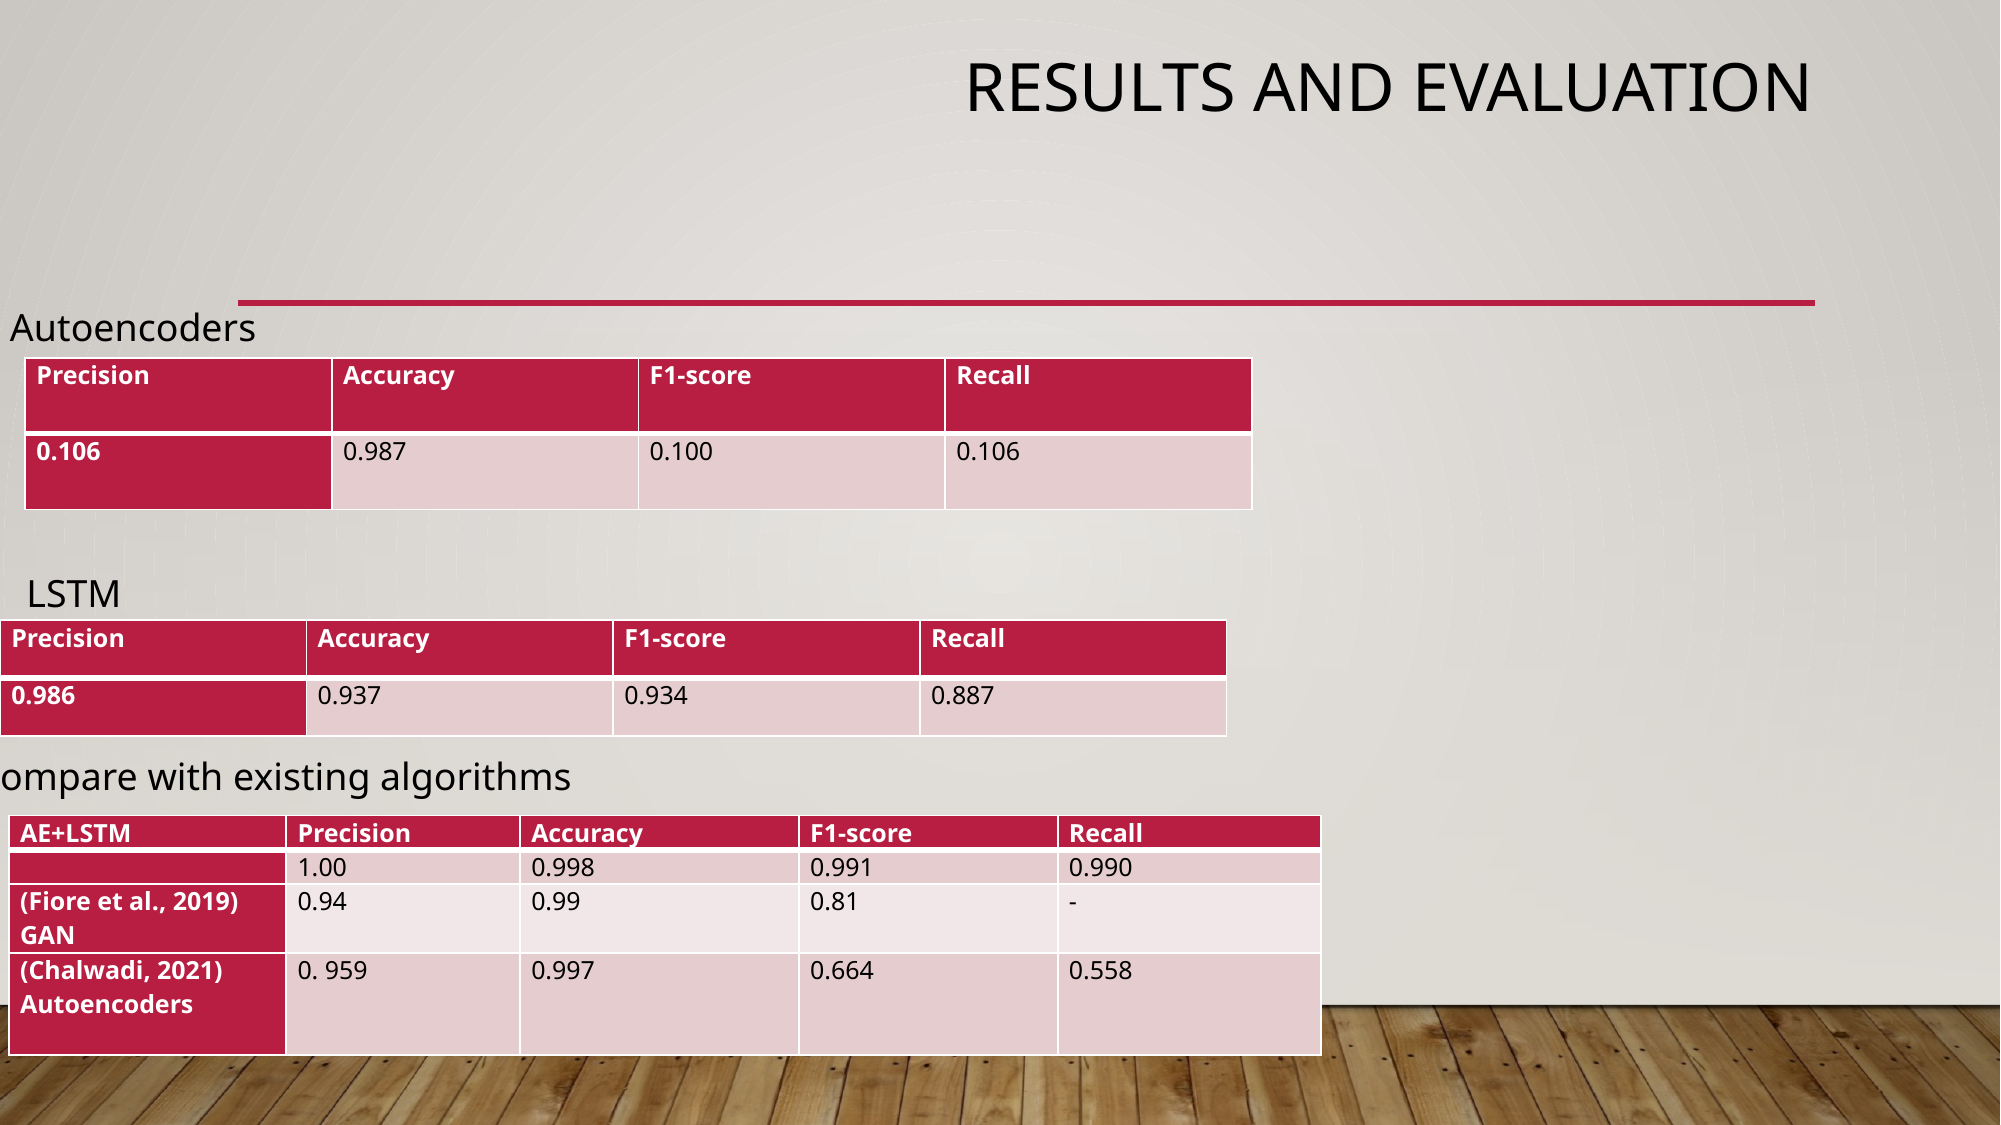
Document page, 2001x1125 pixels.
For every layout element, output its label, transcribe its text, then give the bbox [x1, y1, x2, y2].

text_box LSTM [11, 562, 137, 623]
table_cell 0.990 [1059, 853, 1320, 883]
table_cell 0.106 [946, 436, 1251, 509]
table_header Precision [287, 816, 519, 847]
table_cell 0.934 [614, 681, 919, 735]
table_header Recall [946, 359, 1251, 431]
table_cell 1.00 [287, 853, 519, 883]
table_cell 0. 959 [287, 954, 519, 1054]
table_header Accuracy [307, 621, 612, 675]
table_cell - [1059, 885, 1320, 952]
table_header Accuracy [333, 359, 638, 431]
table_header Precision [1, 621, 306, 675]
table_header Precision [26, 359, 331, 431]
table_cell [10, 853, 285, 883]
table_header F1-score [639, 359, 944, 431]
text_box Autoencoders [0, 296, 272, 357]
table_header Accuracy [521, 816, 798, 847]
table_cell 0.998 [521, 853, 798, 883]
table_header AE+LSTM [10, 816, 285, 847]
table_cell 0.100 [639, 436, 944, 509]
table_header Recall [921, 621, 1226, 675]
picture [0, 1005, 2000, 1125]
title Results and Evaluation [949, 46, 2000, 219]
table_cell 0.664 [800, 954, 1057, 1054]
table_cell 0.986 [1, 681, 306, 735]
table_header F1-score [800, 816, 1057, 847]
table_cell 0.887 [921, 681, 1226, 735]
table_cell 0.106 [26, 436, 331, 509]
table_cell 0.987 [333, 436, 638, 509]
table_cell 0.99 [521, 885, 798, 952]
table_cell (Fiore et al., 2019) GAN [10, 885, 285, 952]
table_cell 0.991 [800, 853, 1057, 883]
table_cell 0.81 [800, 885, 1057, 952]
table_cell 0.94 [287, 885, 519, 952]
table_cell 0.997 [521, 954, 798, 1054]
table_cell (Chalwadi, 2021) Autoencoders [10, 954, 285, 1054]
text_box Compare with existing algorithms [0, 745, 587, 806]
table_header F1-score [614, 621, 919, 675]
table_cell 0.937 [307, 681, 612, 735]
table_cell 0.558 [1059, 954, 1320, 1054]
table_header Recall [1059, 816, 1320, 847]
